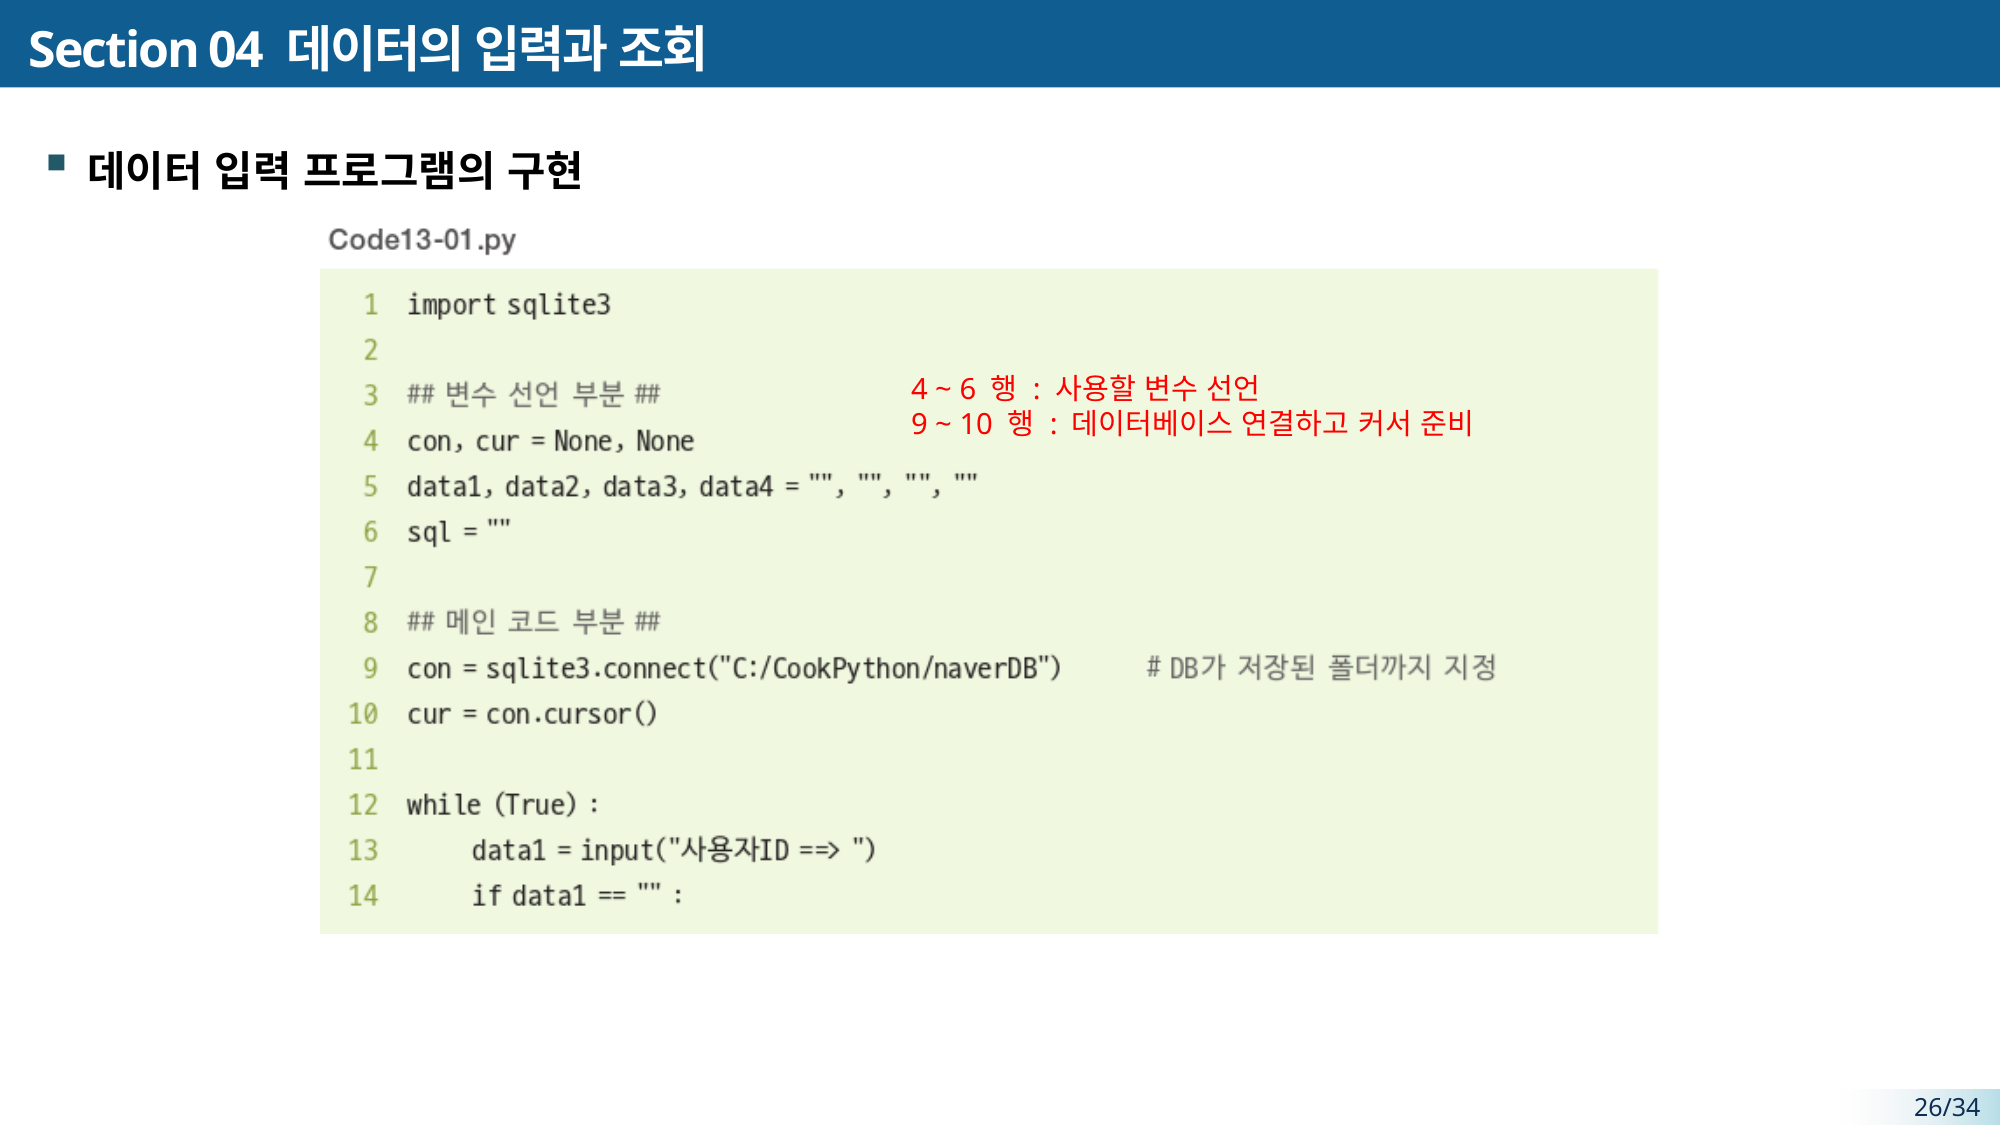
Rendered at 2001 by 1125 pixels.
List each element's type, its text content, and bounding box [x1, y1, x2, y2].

list 데이터 입력 프로그램의 구현 [13, 126, 1975, 1057]
picture [320, 215, 1665, 934]
title Section 04 데이터의 입력과 조회 [13, 8, 1717, 87]
